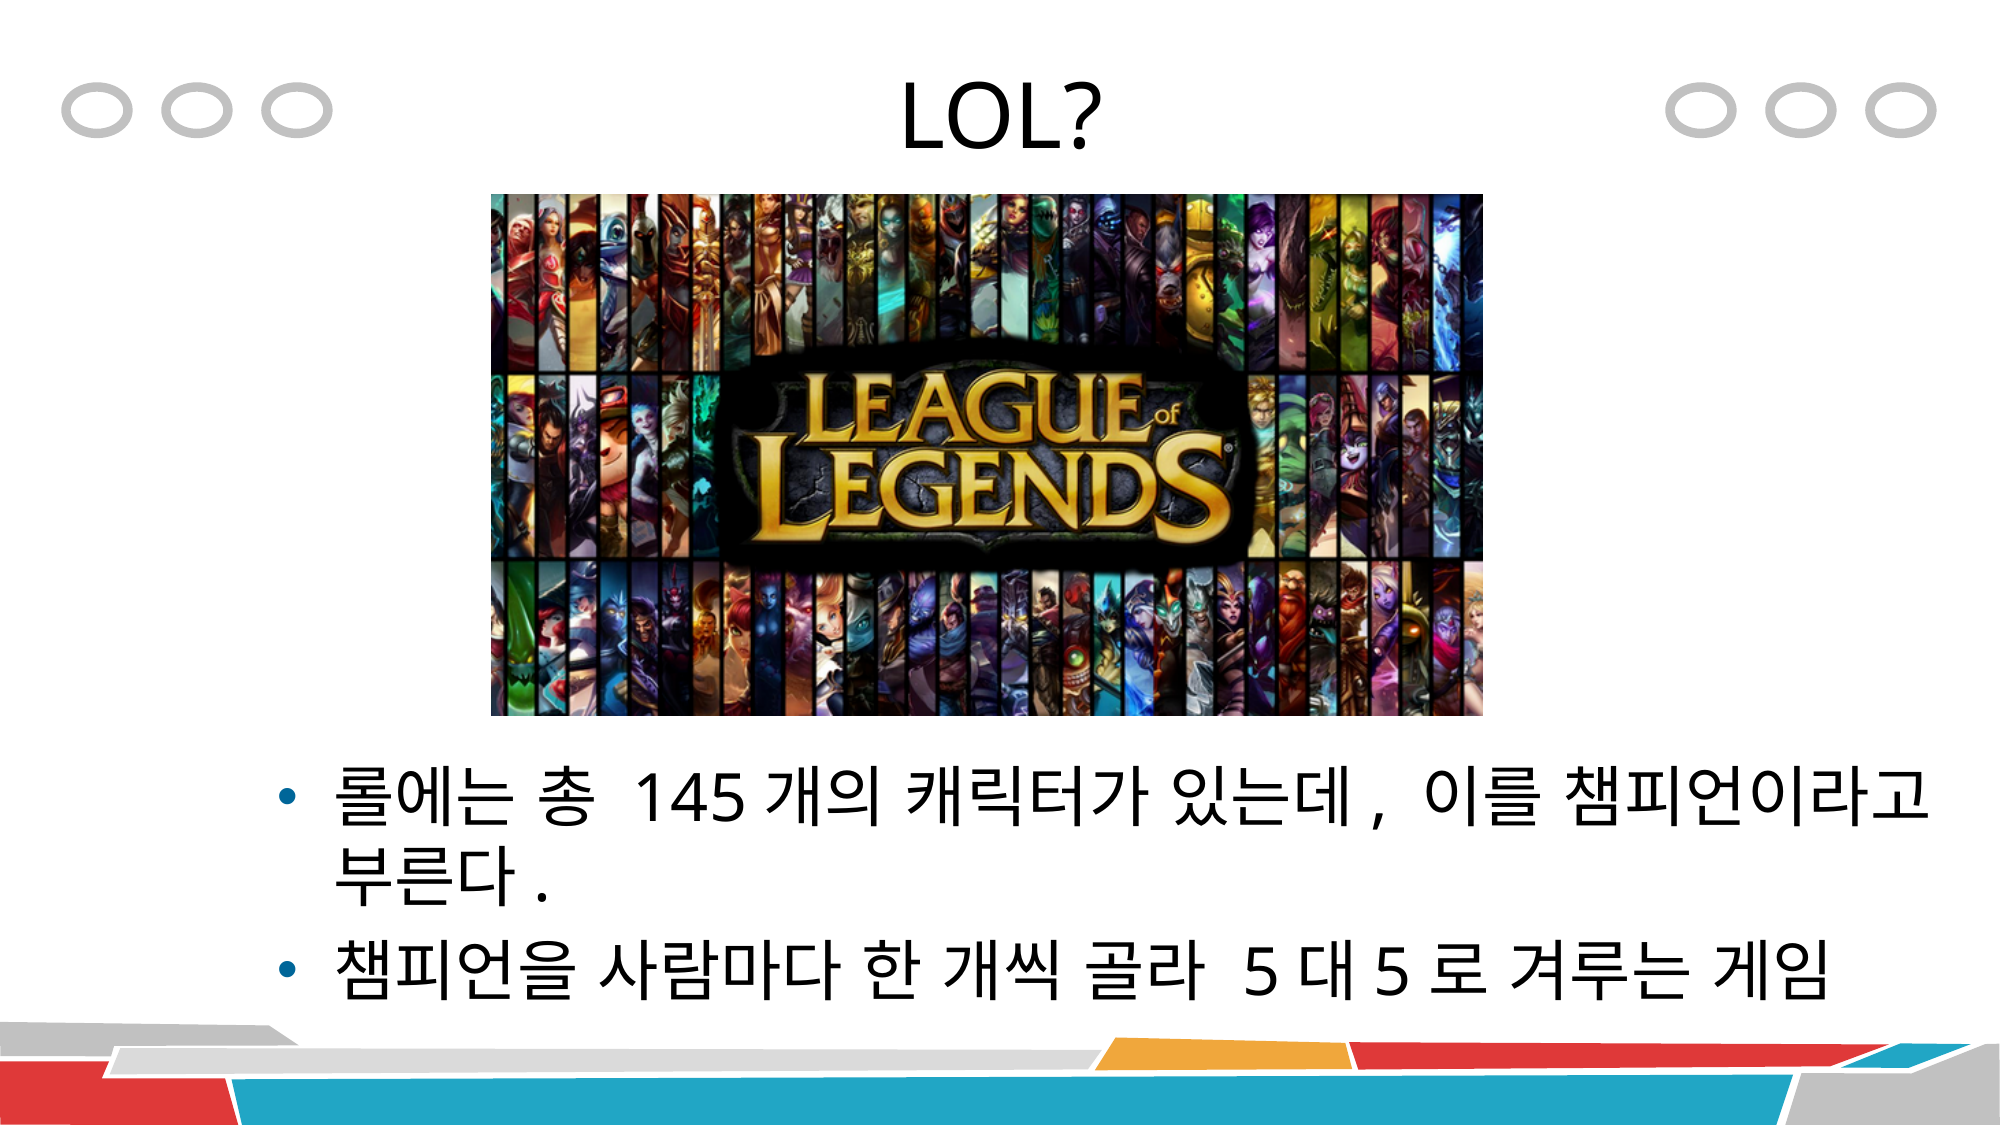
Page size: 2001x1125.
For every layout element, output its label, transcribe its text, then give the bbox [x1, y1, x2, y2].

list 롤에는 총 145개의 캐릭터가 있는데, 이를 챔피언이라고 부른다. 챔피언을 사람마다 한 개씩 골라 5대5로 겨루는 게임 [261, 747, 2000, 1125]
picture [490, 194, 1483, 716]
title LOL? [350, 18, 1650, 206]
